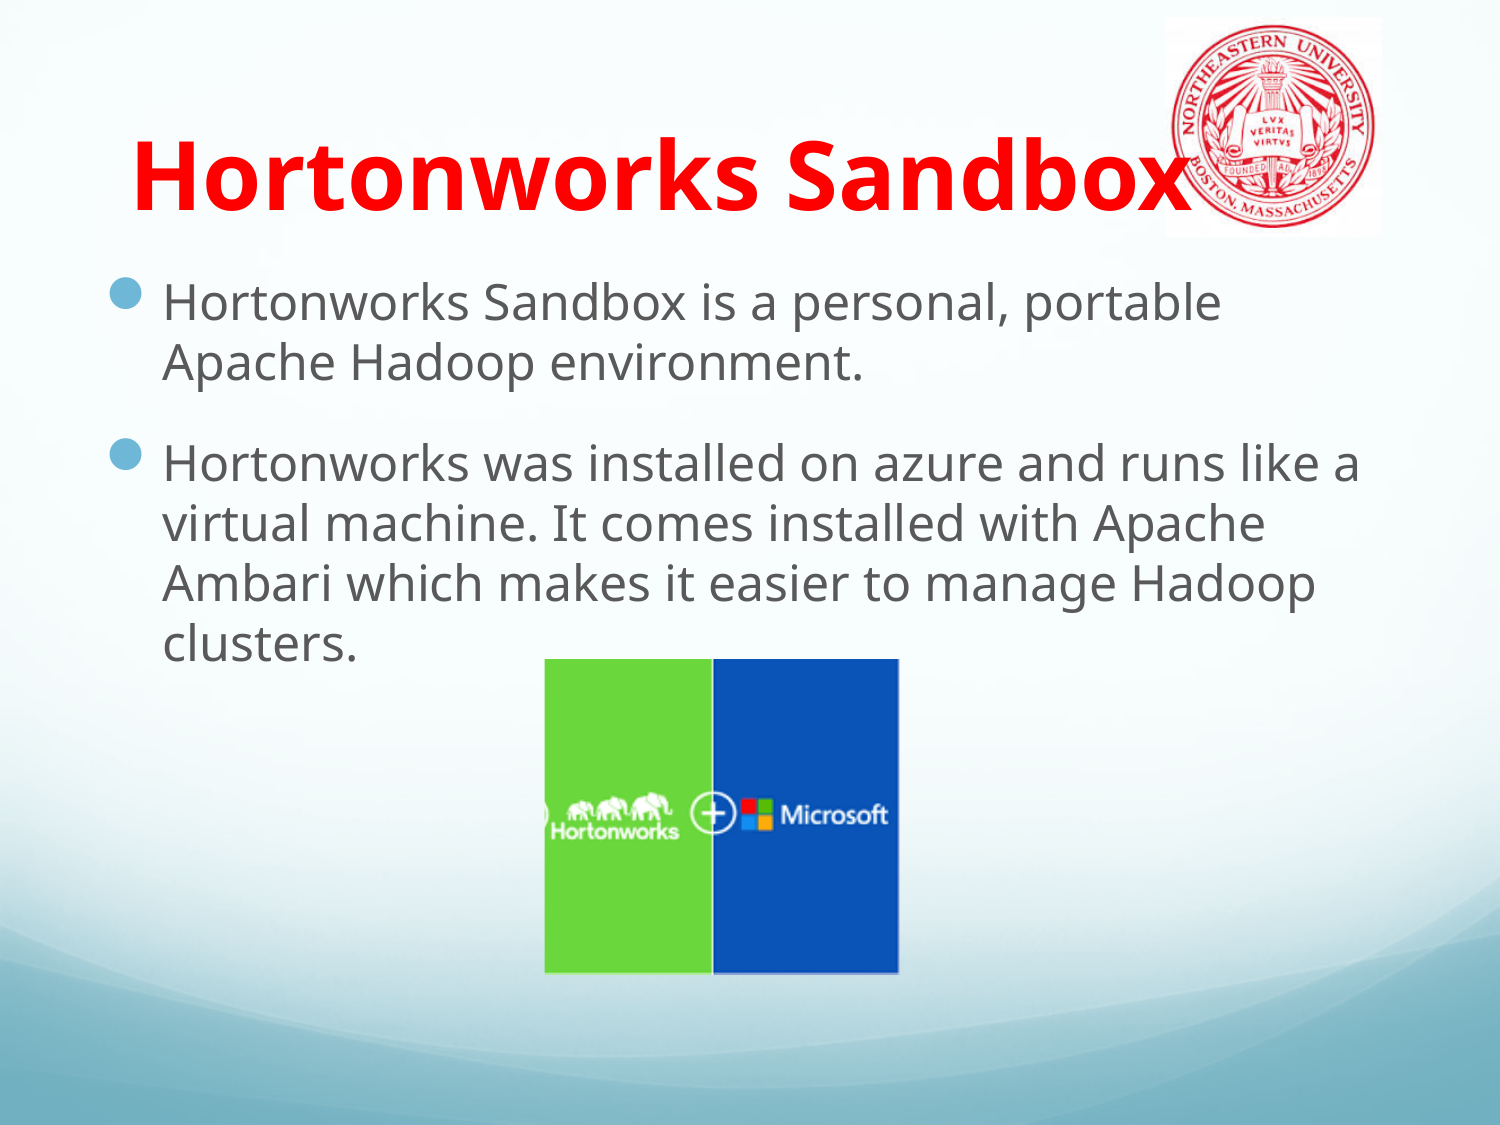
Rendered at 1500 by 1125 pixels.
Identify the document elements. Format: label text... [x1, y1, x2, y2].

list Hortonworks Sandbox is a personal, portable Apache Hadoop environment. Hortonworks was installed on azure and runs like a virtual machine. It comes installed with Apache Ambari which makes it easier to manage Hadoop clusters. [90, 262, 1410, 975]
title Hortonworks Sandbox [90, 17, 1233, 237]
picture [544, 659, 901, 976]
picture [1233, 17, 1382, 237]
